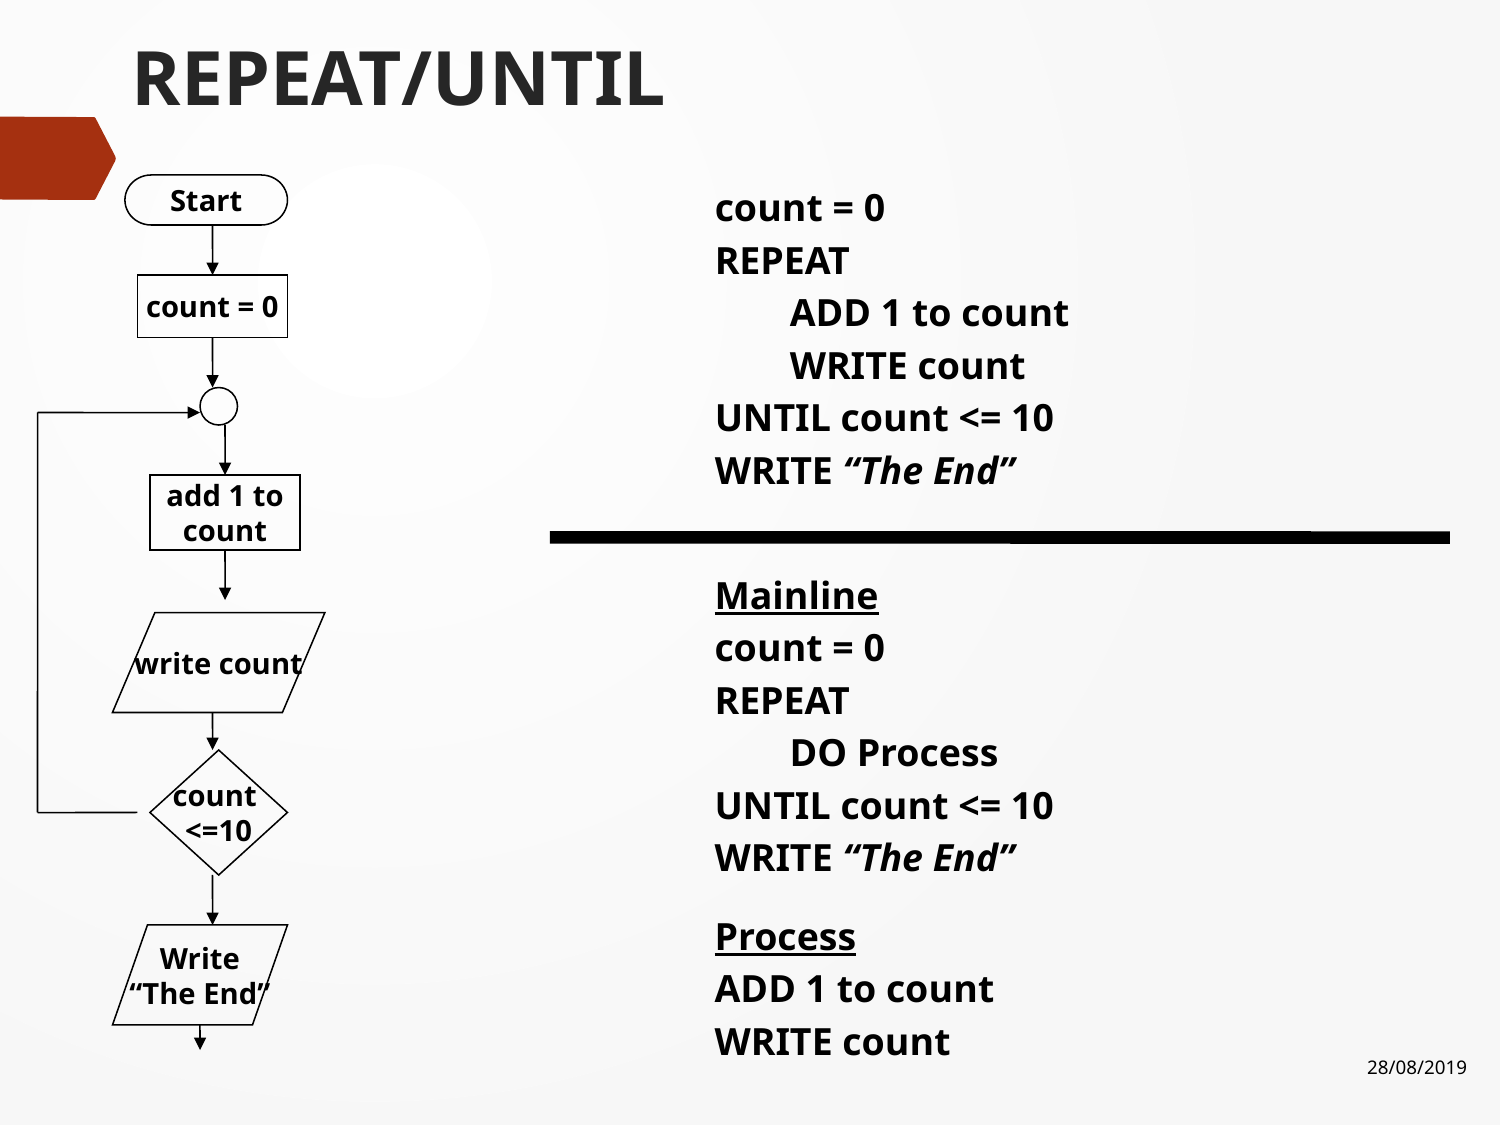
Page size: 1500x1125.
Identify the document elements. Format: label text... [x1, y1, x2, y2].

text_box count = 0 REPEAT ADD 1 to count WRITE count UNTIL count <= 10 WRITE “The End” [699, 187, 1475, 499]
text_box Mainline count = 0 REPEAT DO Process UNTIL count <= 10 WRITE “The End” Process ADD 1 to count WRITE count [699, 574, 1450, 1123]
title REPEAT/UNTIL [116, 23, 1483, 158]
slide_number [1260, 1037, 1483, 1098]
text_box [37, 174, 326, 1051]
